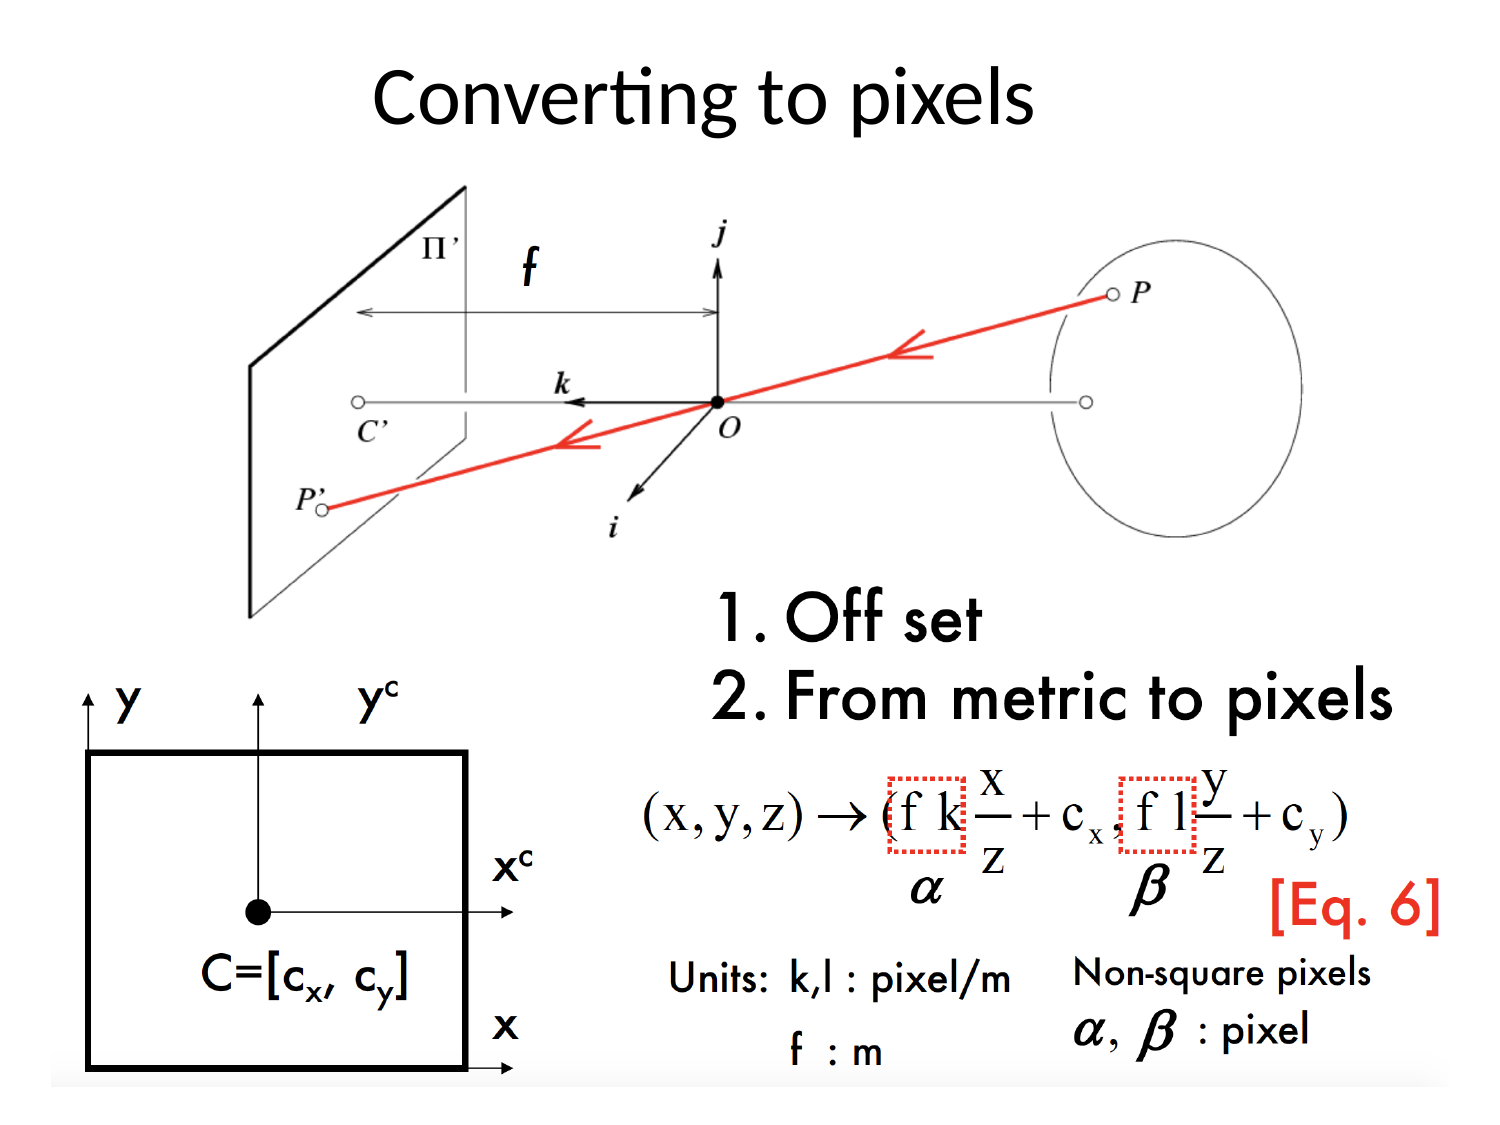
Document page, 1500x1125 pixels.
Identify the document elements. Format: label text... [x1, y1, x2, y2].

title Converting to pixels [370, 0, 1130, 177]
picture [51, 179, 1449, 1087]
